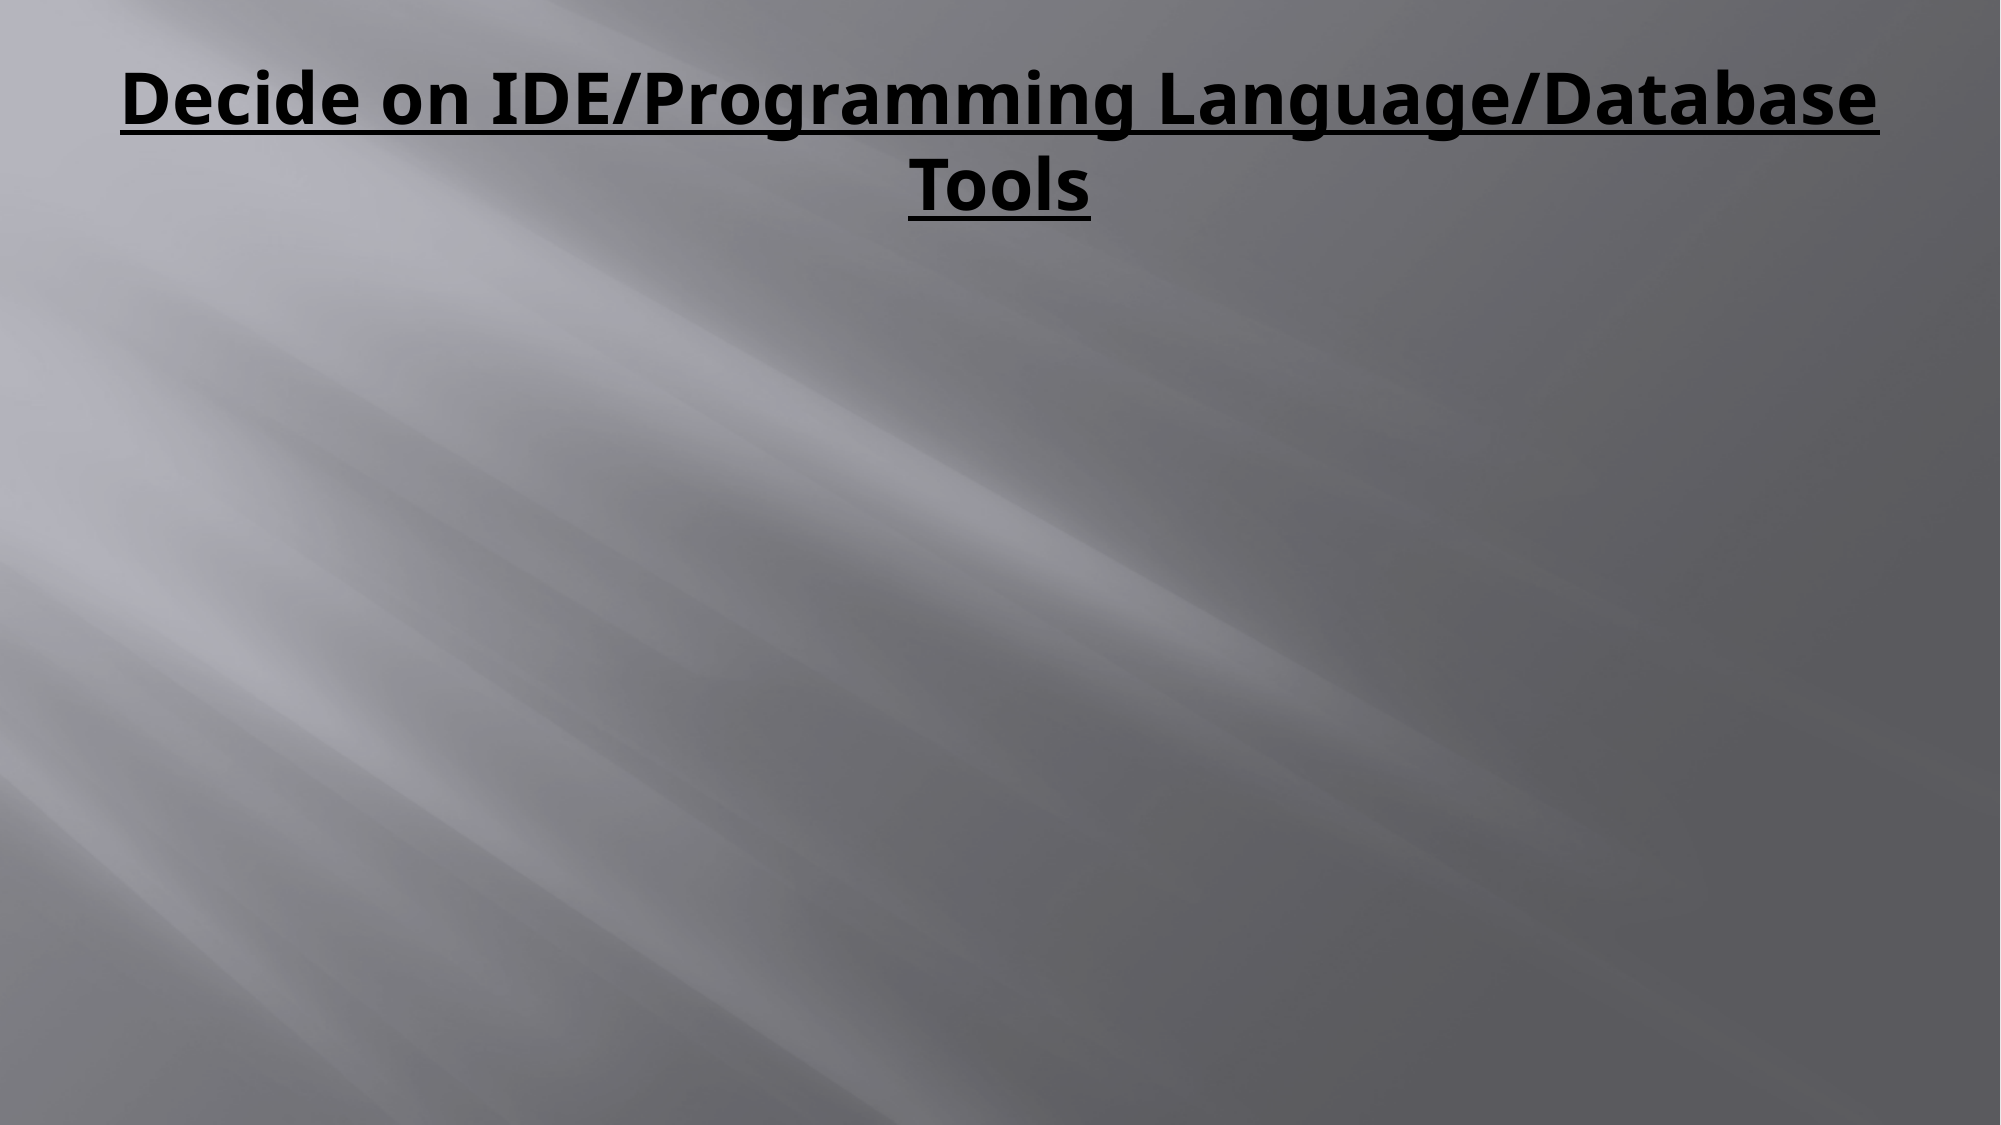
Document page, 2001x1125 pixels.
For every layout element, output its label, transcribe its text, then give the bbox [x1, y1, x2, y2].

text_box [97, 292, 1885, 413]
title Decide on IDE/Programming Language/Database Tools [99, 45, 1900, 233]
